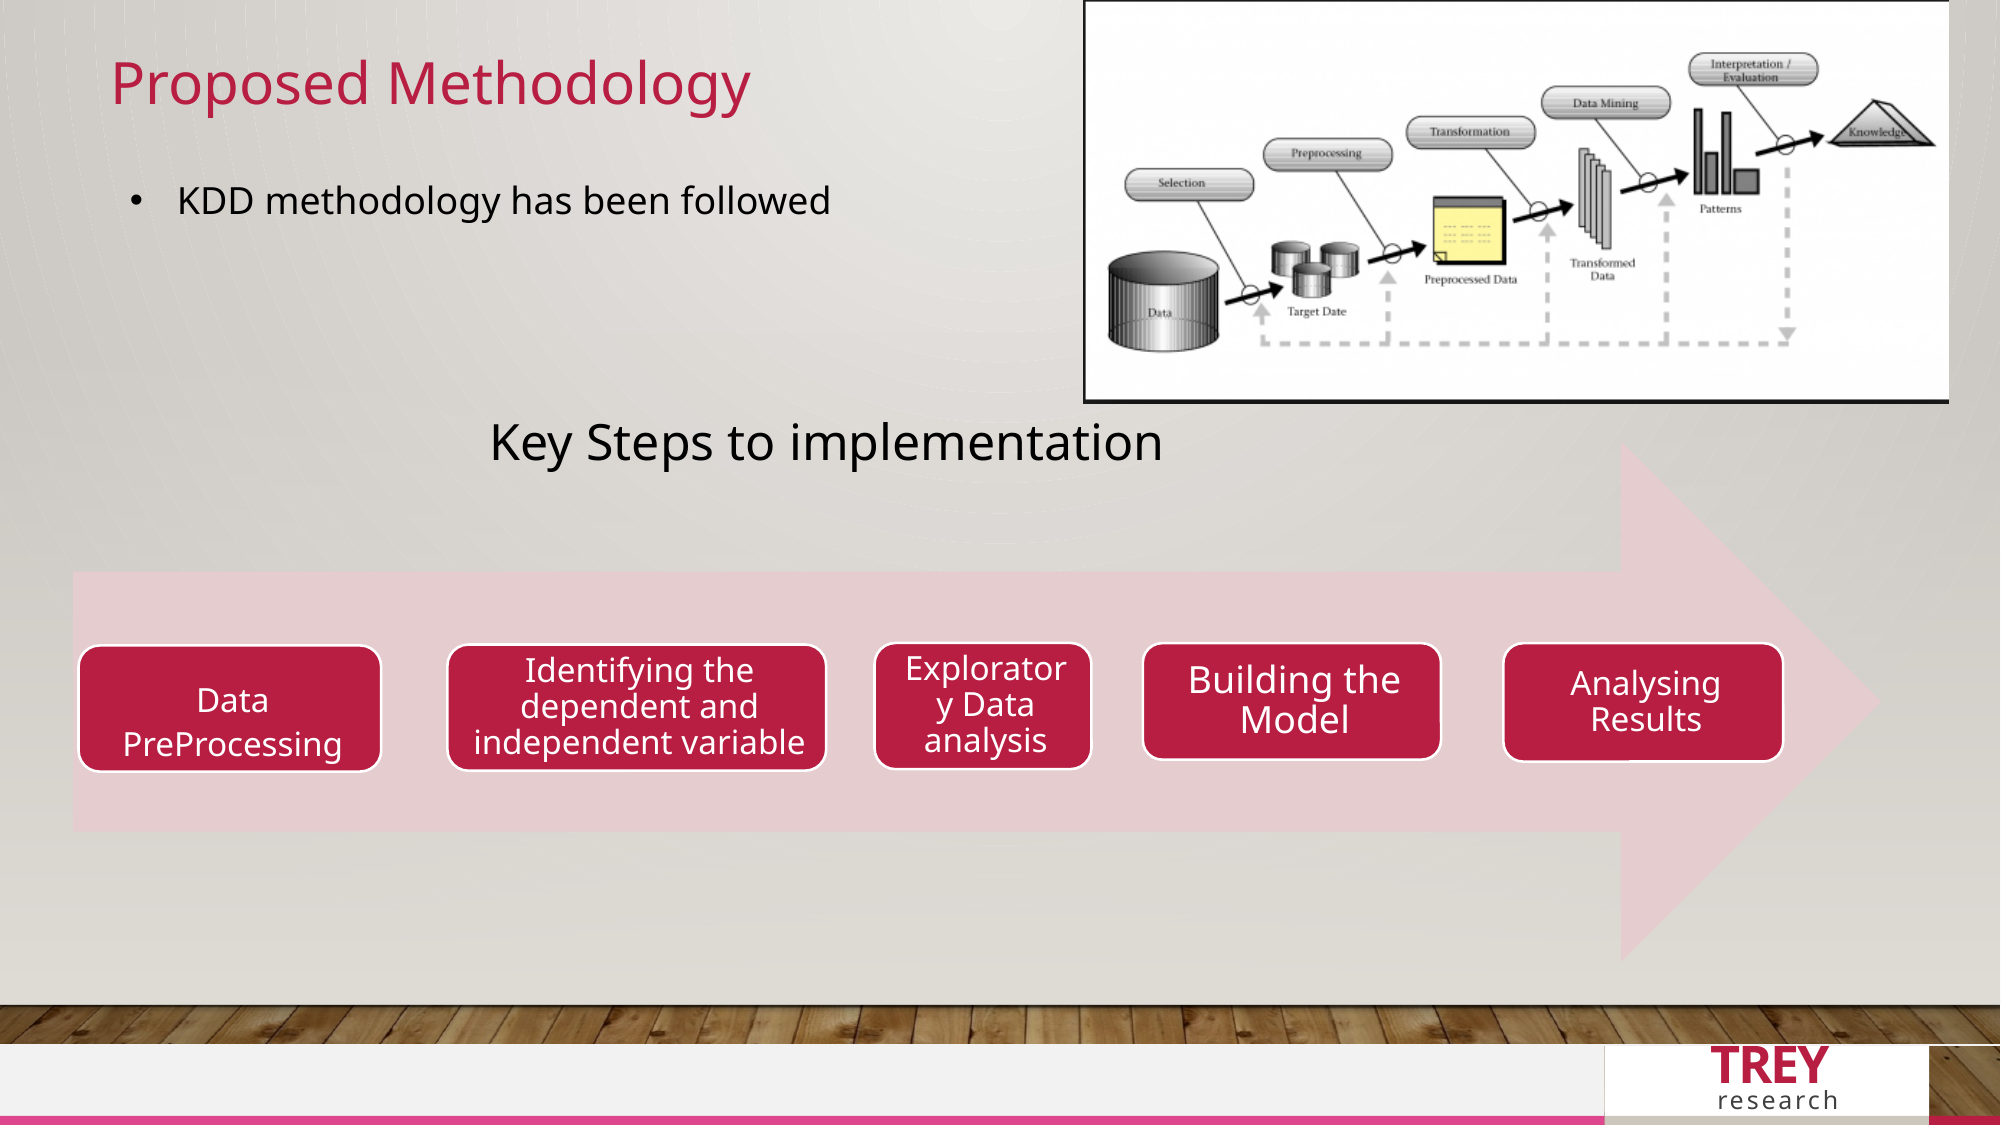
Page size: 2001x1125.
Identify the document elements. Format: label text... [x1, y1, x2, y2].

text_box Key Steps to implementation [475, 403, 1480, 441]
text_box Proposed Methodology [95, 39, 900, 124]
text_box KDD methodology has been followed [115, 169, 944, 275]
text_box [72, 441, 1882, 962]
picture [1083, 0, 1950, 404]
picture [0, 1005, 2000, 1044]
picture [1930, 1046, 2000, 1115]
